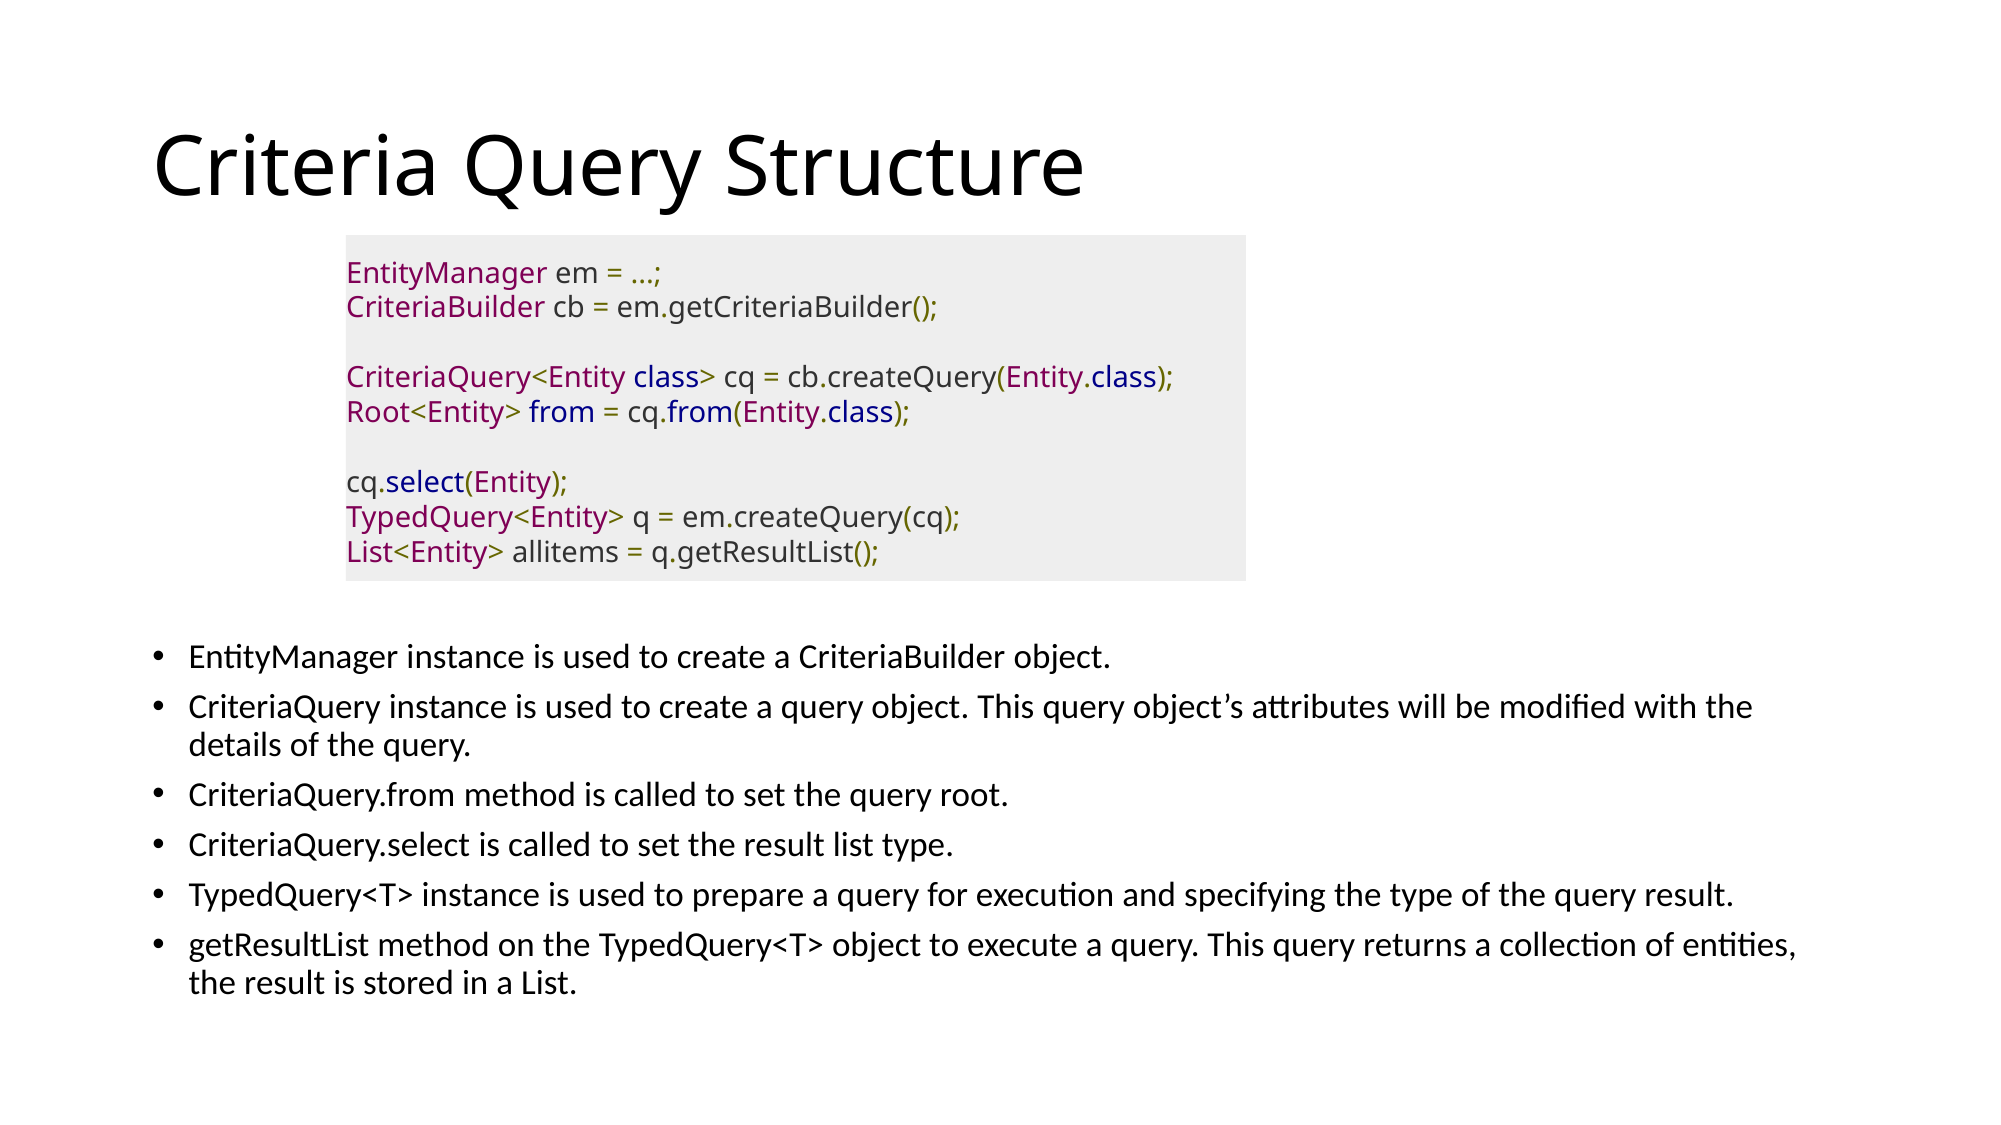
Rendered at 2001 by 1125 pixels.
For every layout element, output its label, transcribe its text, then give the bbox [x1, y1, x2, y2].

title Criteria Query Structure [137, 59, 1863, 278]
text_box EntityManager em = ...; CriteriaBuilder cb = em.getCriteriaBuilder(); CriteriaQuery<Entity class> cq = cb.createQuery(Entity.class); Root<Entity> from = cq.from(Entity.class); cq.select(Entity); TypedQuery<Entity> q = em.createQuery(cq); List<Entity> allitems = q.getResultList(); [345, 235, 1246, 581]
list EntityManager instance is used to create a CriteriaBuilder object. CriteriaQuery instance is used to create a query object. This query object’s attributes will be modified with the details of the query. CriteriaQuery.from method is called to set the query root. CriteriaQuery.select is called to set the result list type. TypedQuery<T> instance is used to prepare a query for execution and specifying the type of the query result. getResultList method on the TypedQuery<T> object to execute a query. This query returns a collection of entities, the result is stored in a List. [137, 630, 1863, 1014]
